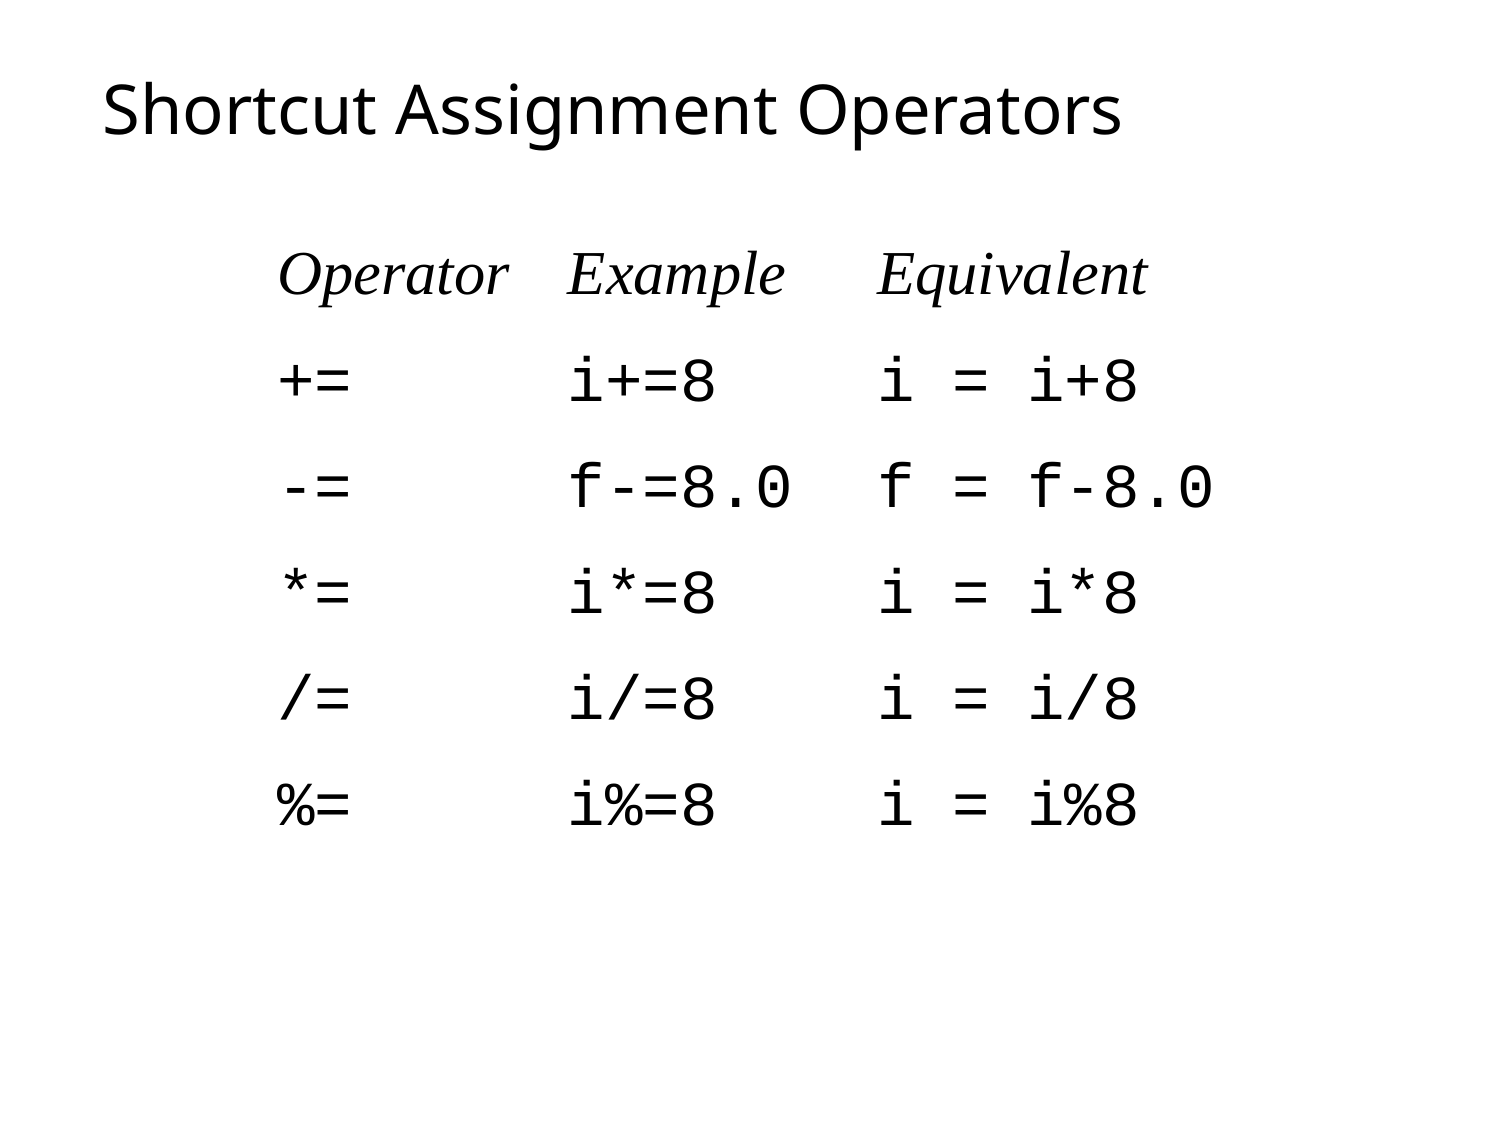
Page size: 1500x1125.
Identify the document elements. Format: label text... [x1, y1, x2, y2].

text_box Operator Example Equivalent += i+=8 i = i+8 -= f-=8.0 f = f-8.0 *= i*=8 i = i*8 /= i/=8 i = i/8 %= i%=8 i = i%8 [262, 224, 1263, 846]
title Shortcut Assignment Operators [87, 0, 1363, 226]
